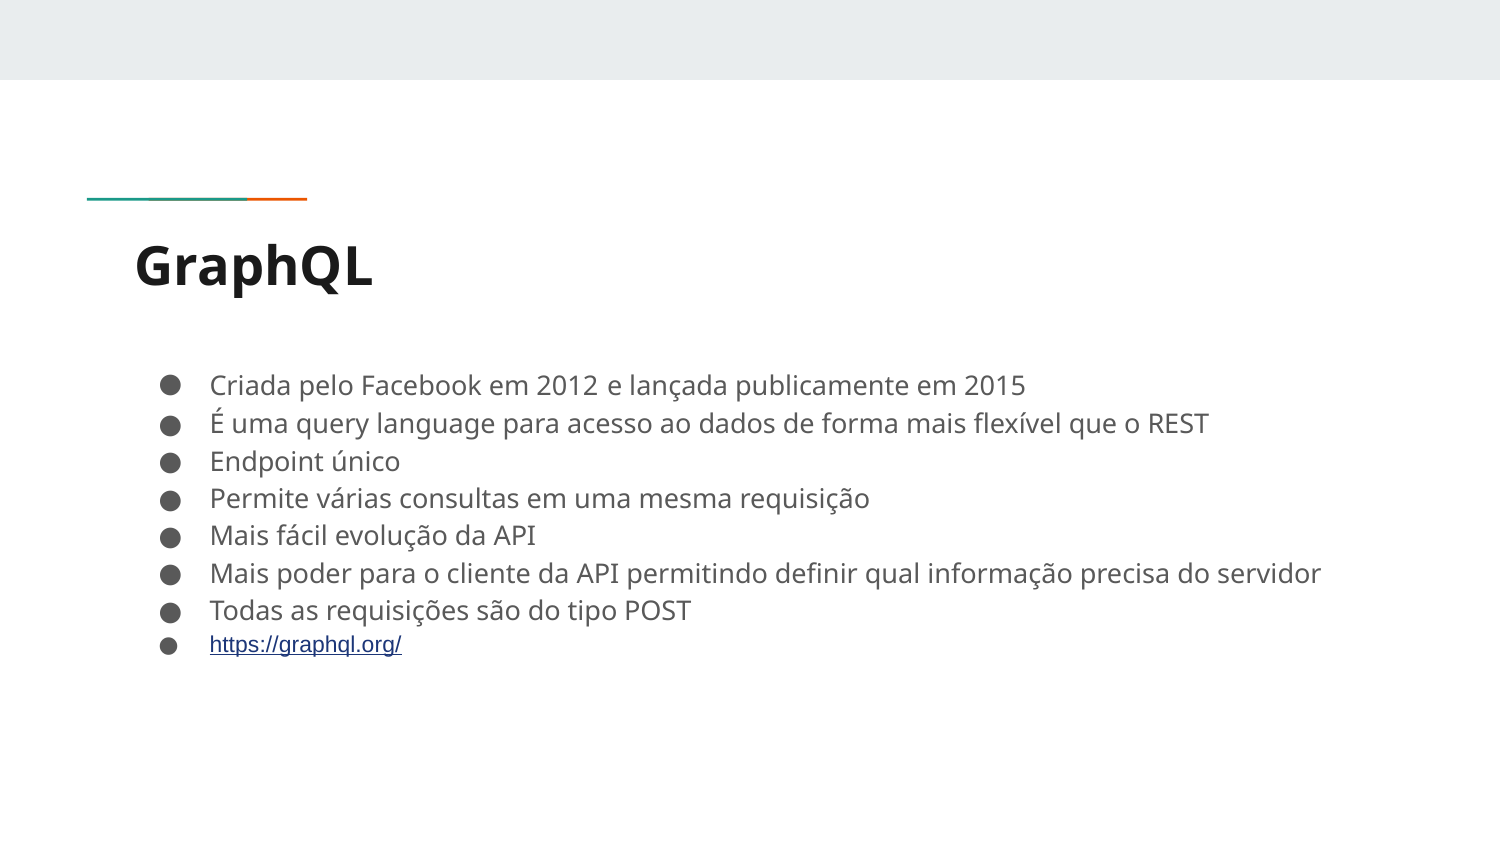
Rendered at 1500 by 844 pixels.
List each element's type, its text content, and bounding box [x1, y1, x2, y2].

list Criada pelo Facebook em 2012 e lançada publicamente em 2015 É uma query language para acesso ao dados de forma mais flexível que o REST Endpoint único Permite várias consultas em uma mesma requisição Mais fácil evolução da API Mais poder para o cliente da API permitindo definir qual informação precisa do servidor Todas as requisições são do tipo POST https://graphql.org/ [119, 341, 1381, 712]
title GraphQL [119, 216, 1381, 305]
